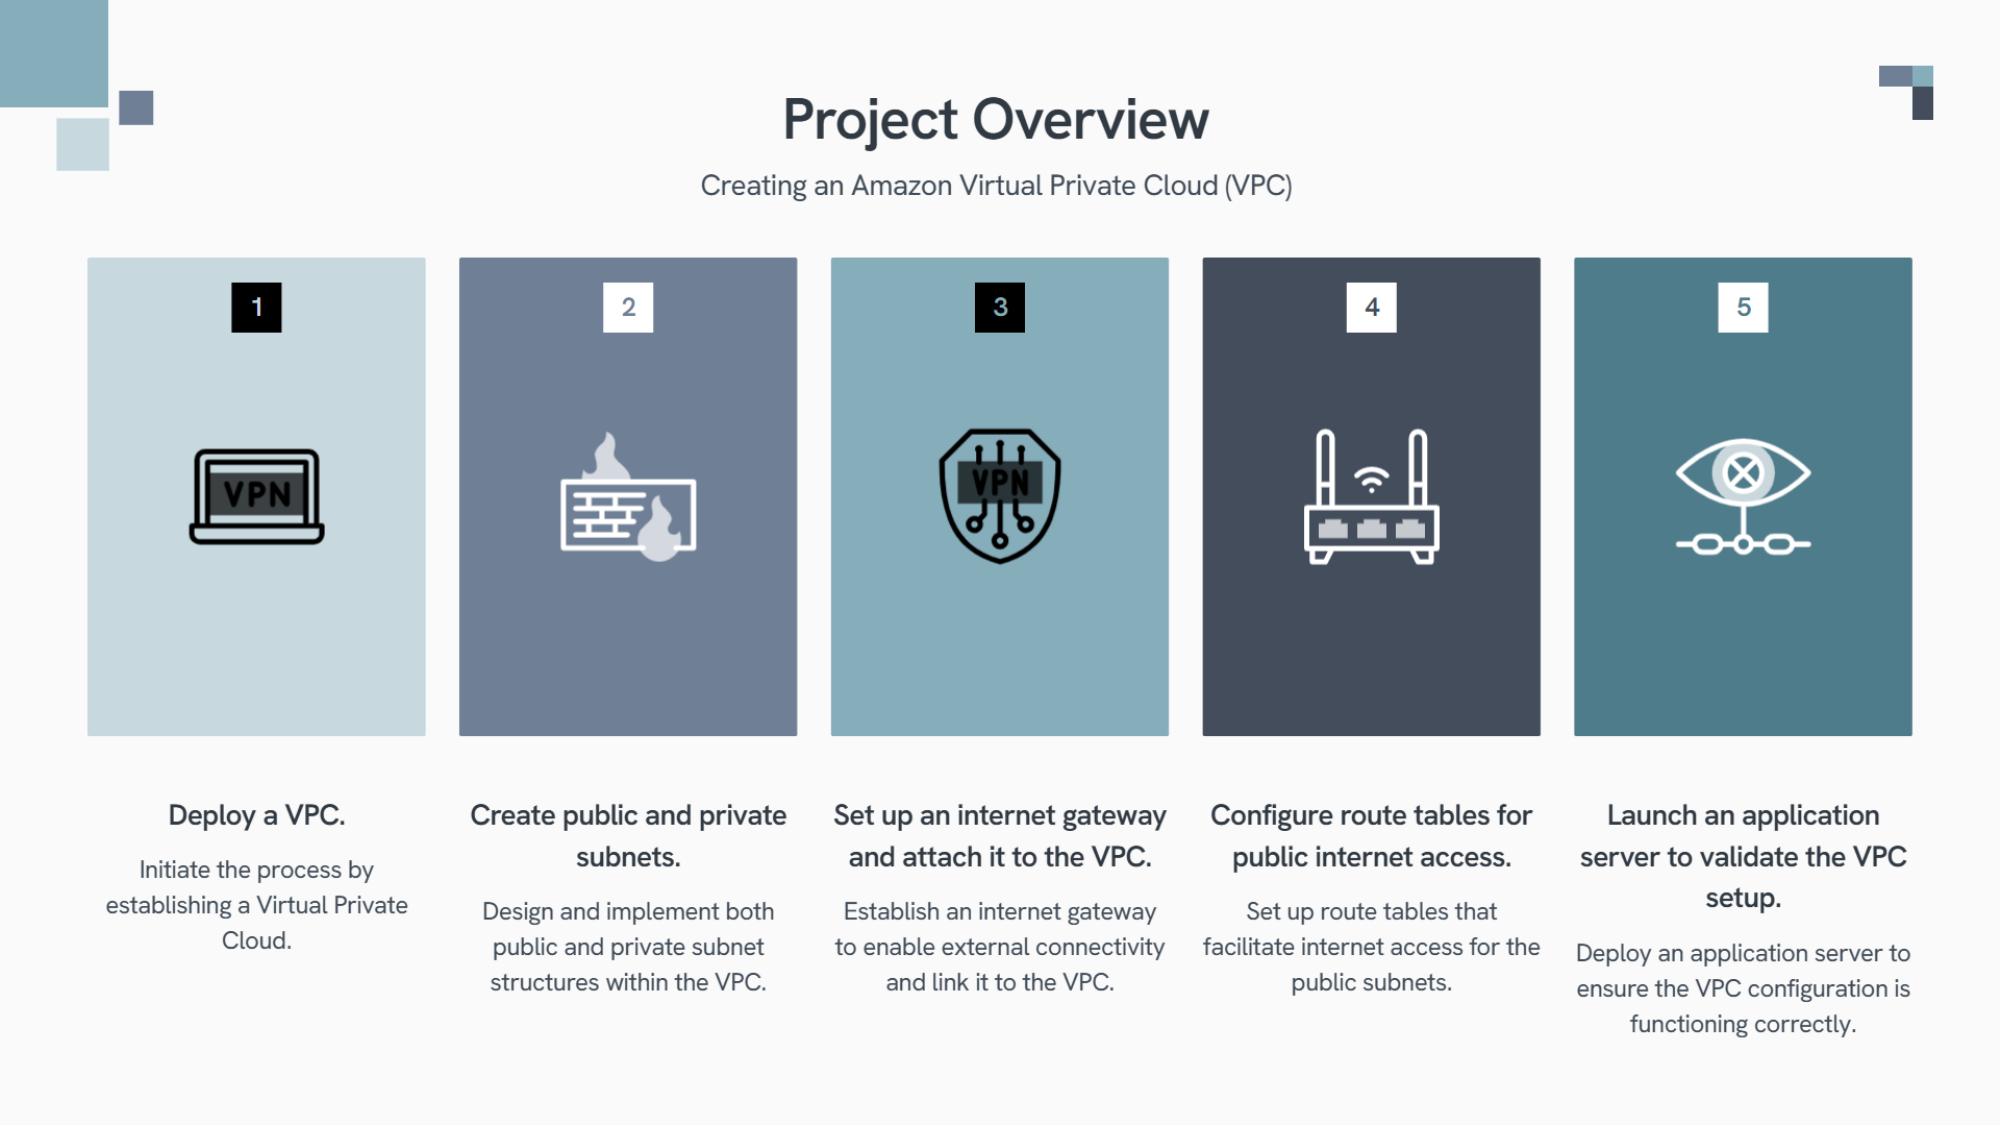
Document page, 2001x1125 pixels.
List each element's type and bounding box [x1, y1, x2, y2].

list [0, 0, 2000, 1125]
